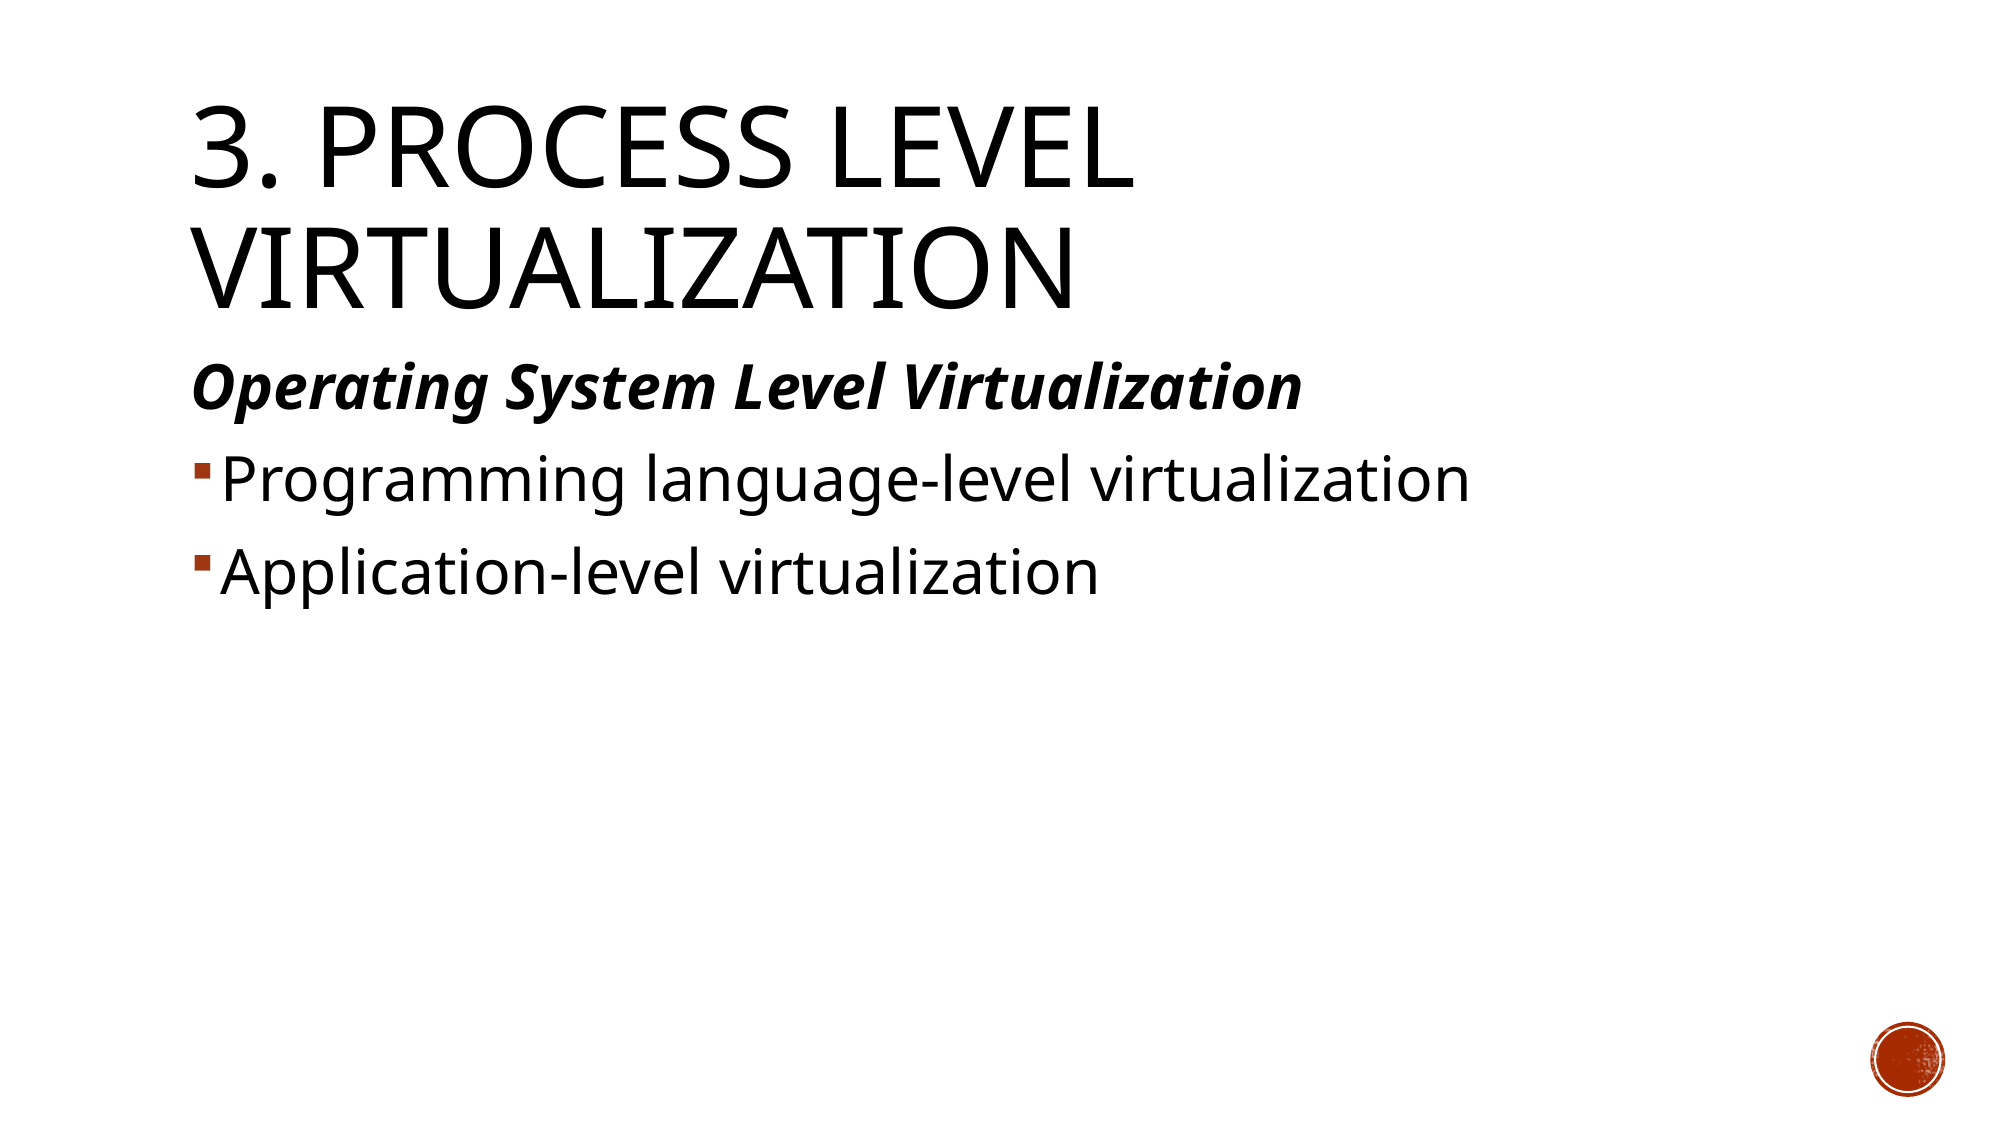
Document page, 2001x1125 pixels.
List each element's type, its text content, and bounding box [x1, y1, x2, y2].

title 3. Process Level Virtualization [175, 79, 1826, 344]
list Operating System Level Virtualization Programming language-level virtualization Application-level virtualization [175, 348, 1826, 1013]
